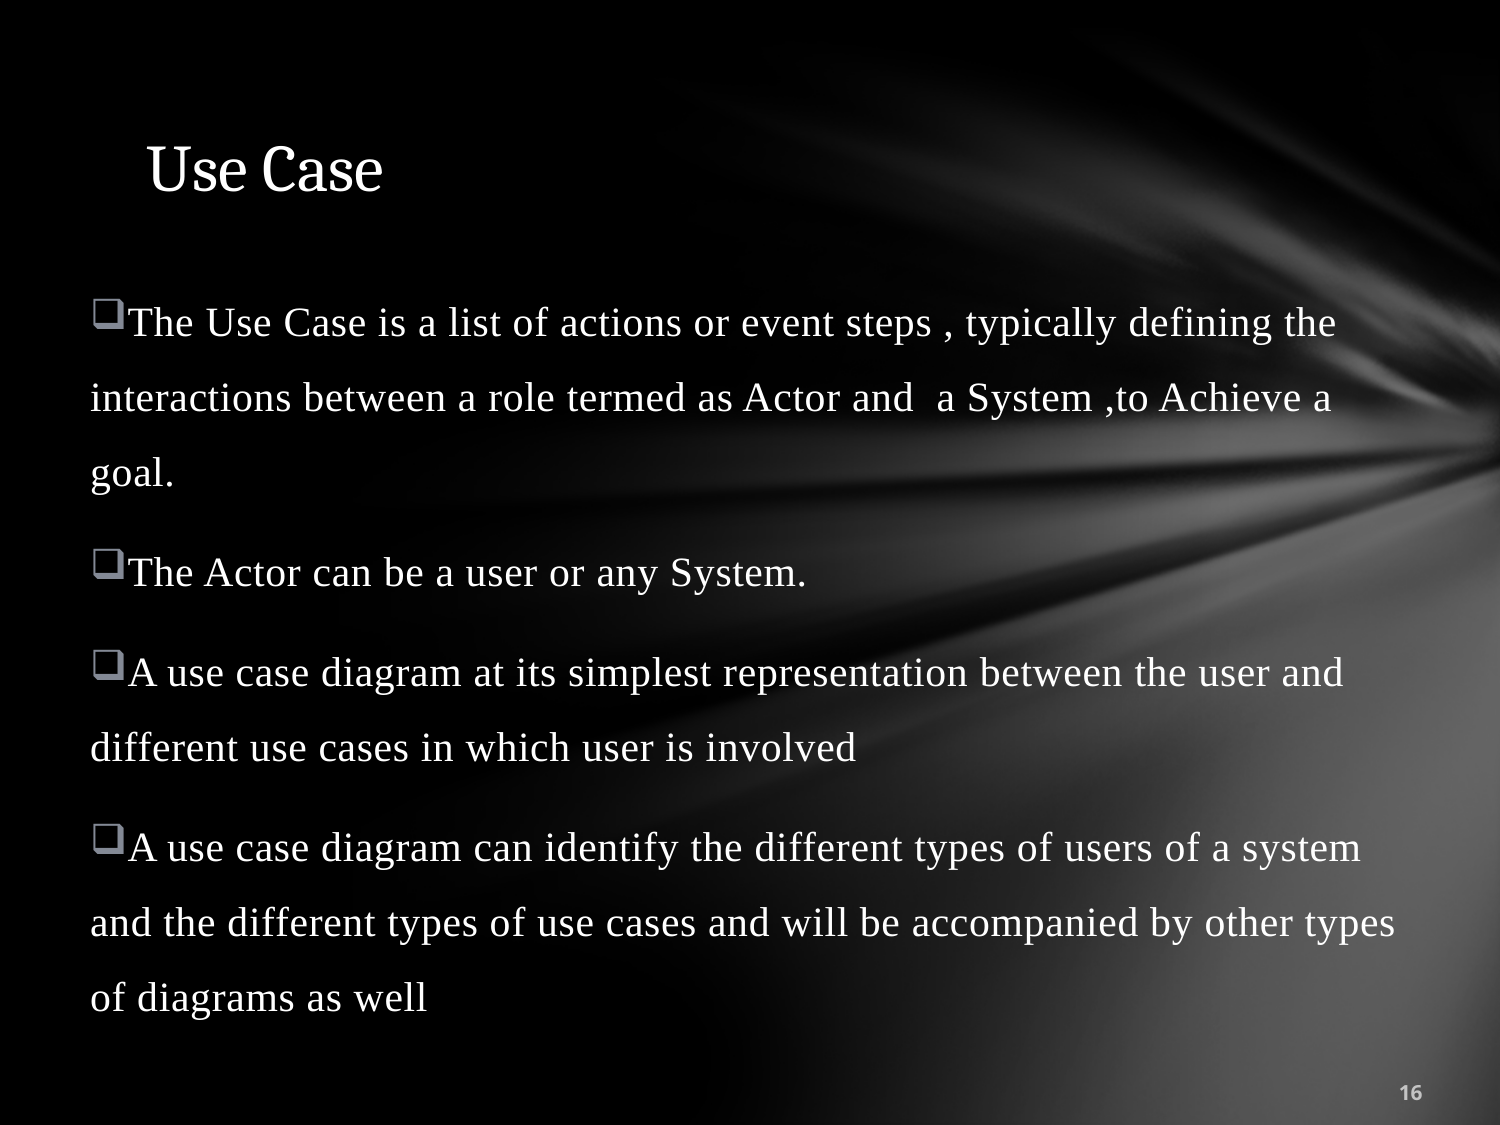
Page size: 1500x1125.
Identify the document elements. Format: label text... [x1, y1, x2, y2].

list The Use Case is a list of actions or event steps , typically defining the interactions between a role termed as Actor and a System ,to Achieve a goal. The Actor can be a user or any System. A use case diagram at its simplest representation between the user and different use cases in which user is involved A use case diagram can identify the different types of users of a system and the different types of use cases and will be accompanied by other types of diagrams as well [75, 262, 1425, 863]
slide_number 16 [1293, 1073, 1438, 1115]
title Use Case [57, 37, 1318, 213]
